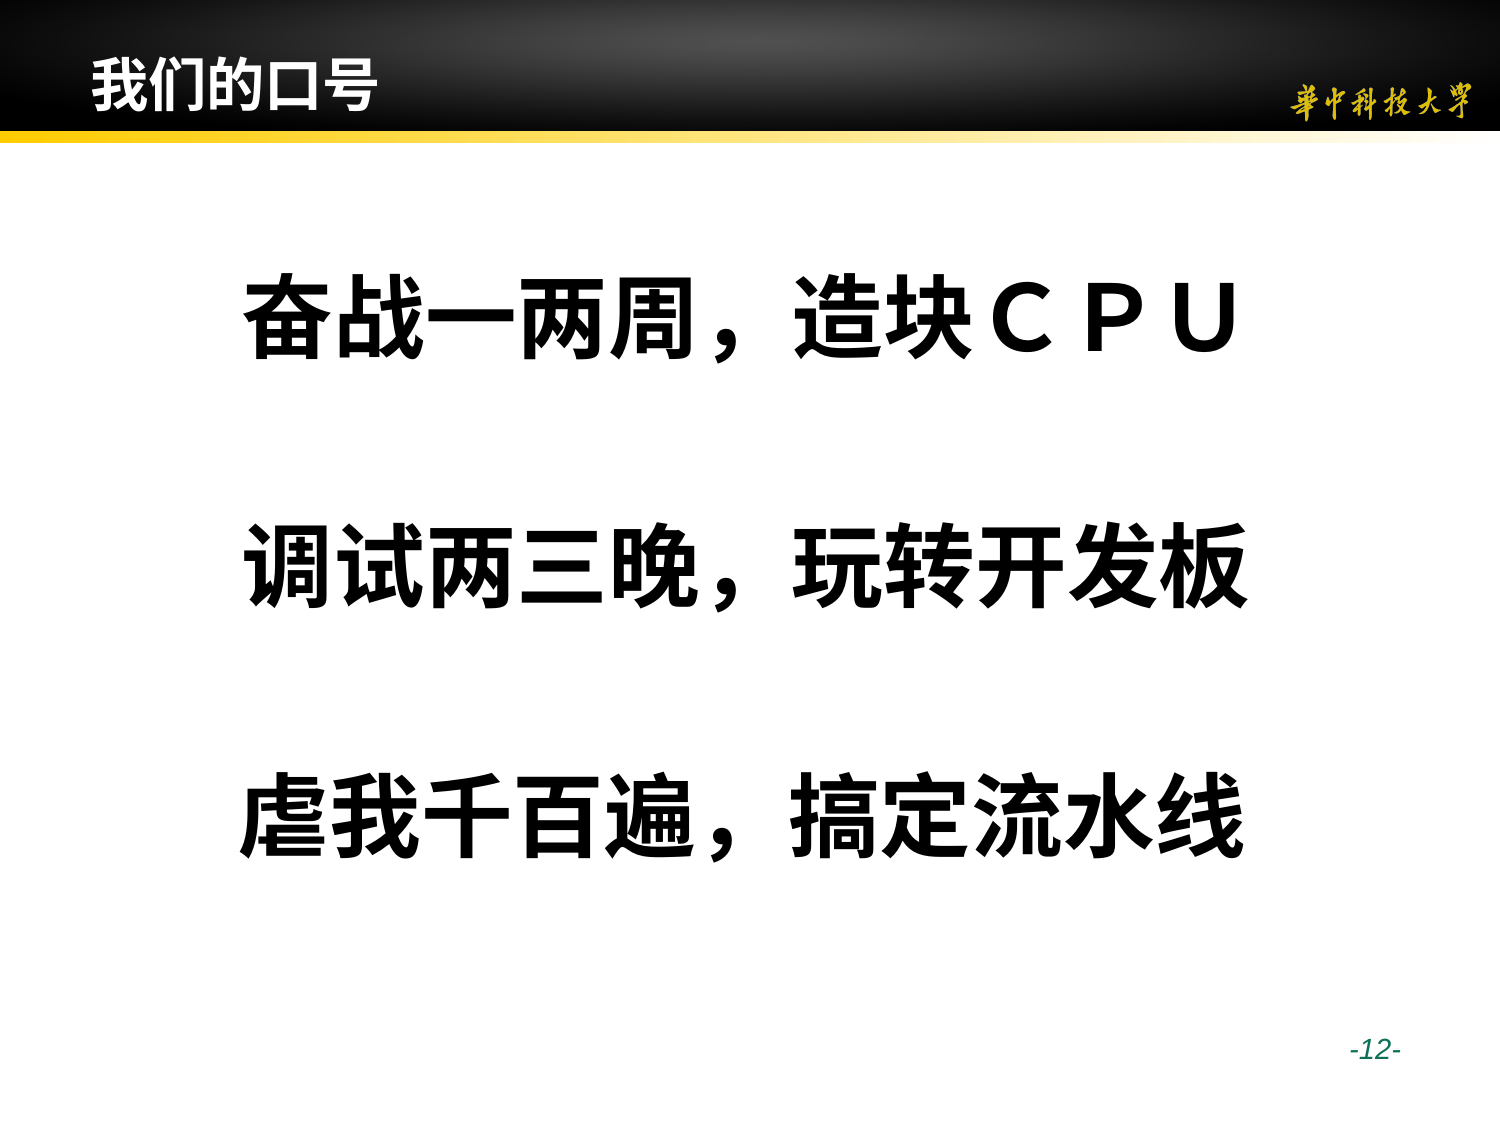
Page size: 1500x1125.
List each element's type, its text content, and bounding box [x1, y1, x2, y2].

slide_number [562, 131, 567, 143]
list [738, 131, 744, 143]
text_box 虐我千百遍，搞定流水线 [78, 707, 1320, 920]
text_box 奋战一两周，造块ＣＰＵ [81, 208, 1324, 421]
text_box 调试两三晚，玩转开发板 [81, 457, 1324, 671]
title 我们的口号 [75, 35, 1425, 131]
picture [0, 0, 1500, 131]
text_box CLK [650, 131, 655, 143]
slide_number -12- [1257, 1023, 1425, 1102]
